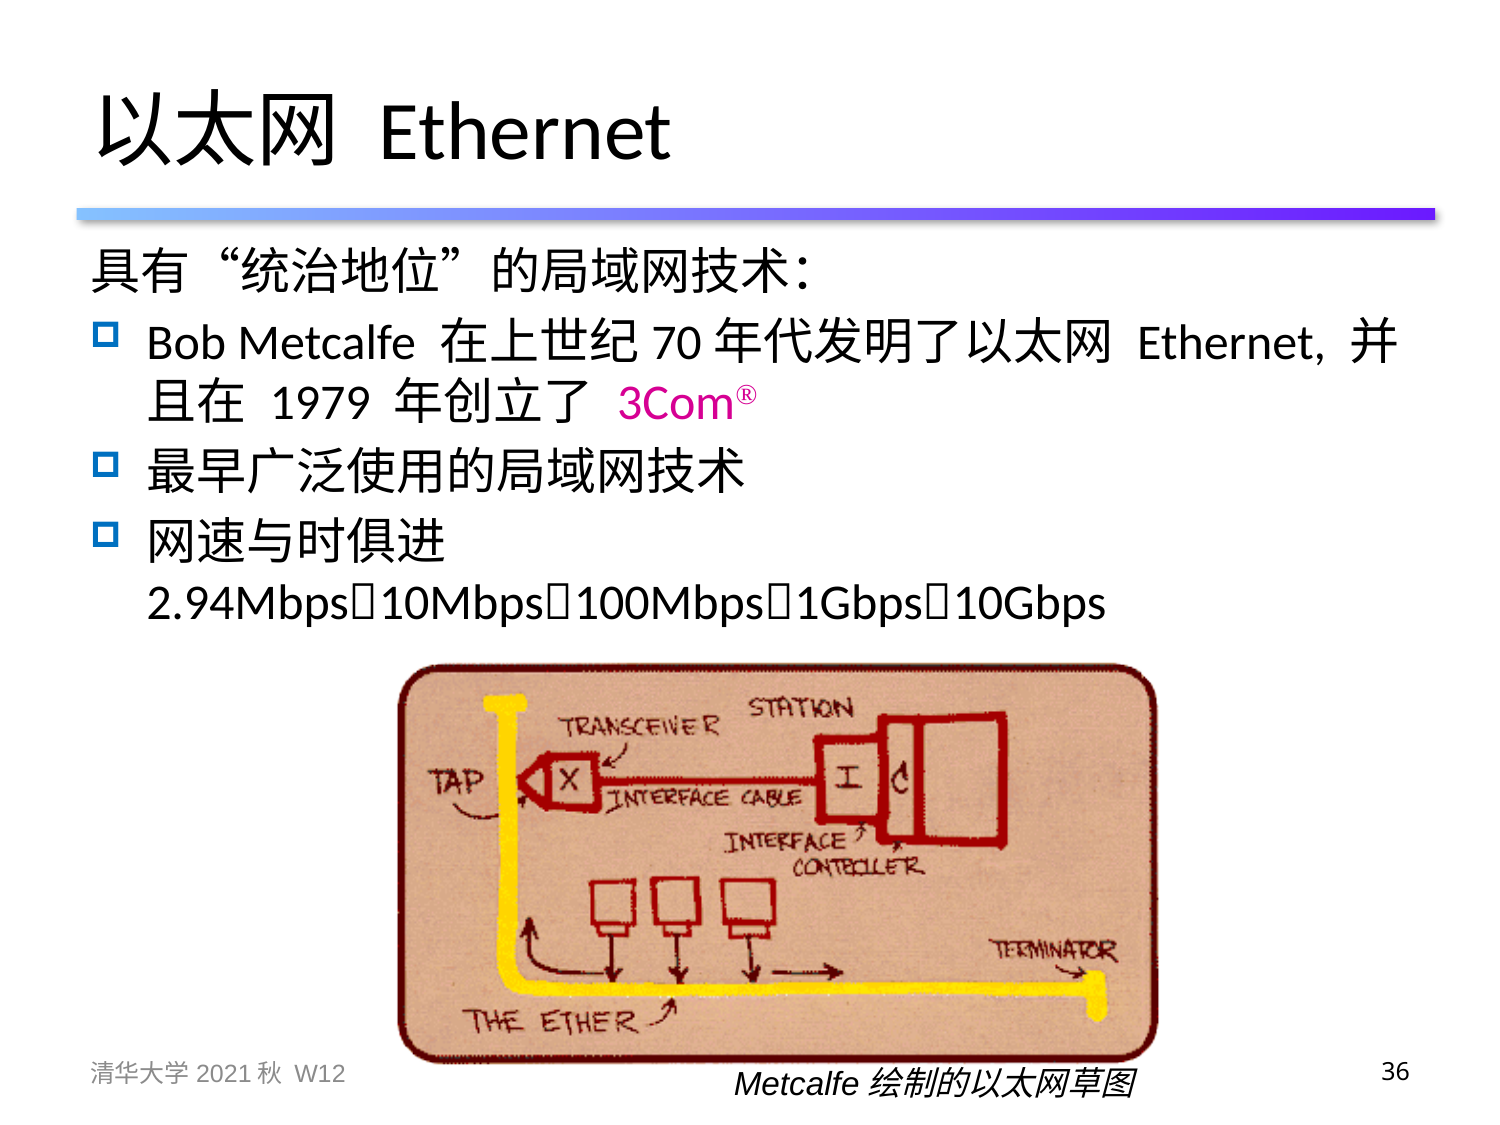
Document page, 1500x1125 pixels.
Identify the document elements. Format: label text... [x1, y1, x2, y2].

list 具有“统治地位”的局域网技术： Bob Metcalfe 在上世纪70年代发明了以太网 Ethernet, 并且在 1979 年创立了 3Com 最早广泛使用的局域网技术 网速与时俱进2.94Mbps10Mbps100Mbps1Gbps10Gbps [75, 231, 1425, 1005]
title 以太网 Ethernet [75, 45, 1425, 209]
slide_number 36 [1074, 1042, 1425, 1103]
text_box Metcalfe绘制的以太网草图 [718, 1082, 1233, 1110]
picture [389, 657, 1165, 1073]
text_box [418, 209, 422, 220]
text_box [243, 209, 247, 220]
slide_number 清华大学2021秋 W12 [75, 1042, 425, 1103]
